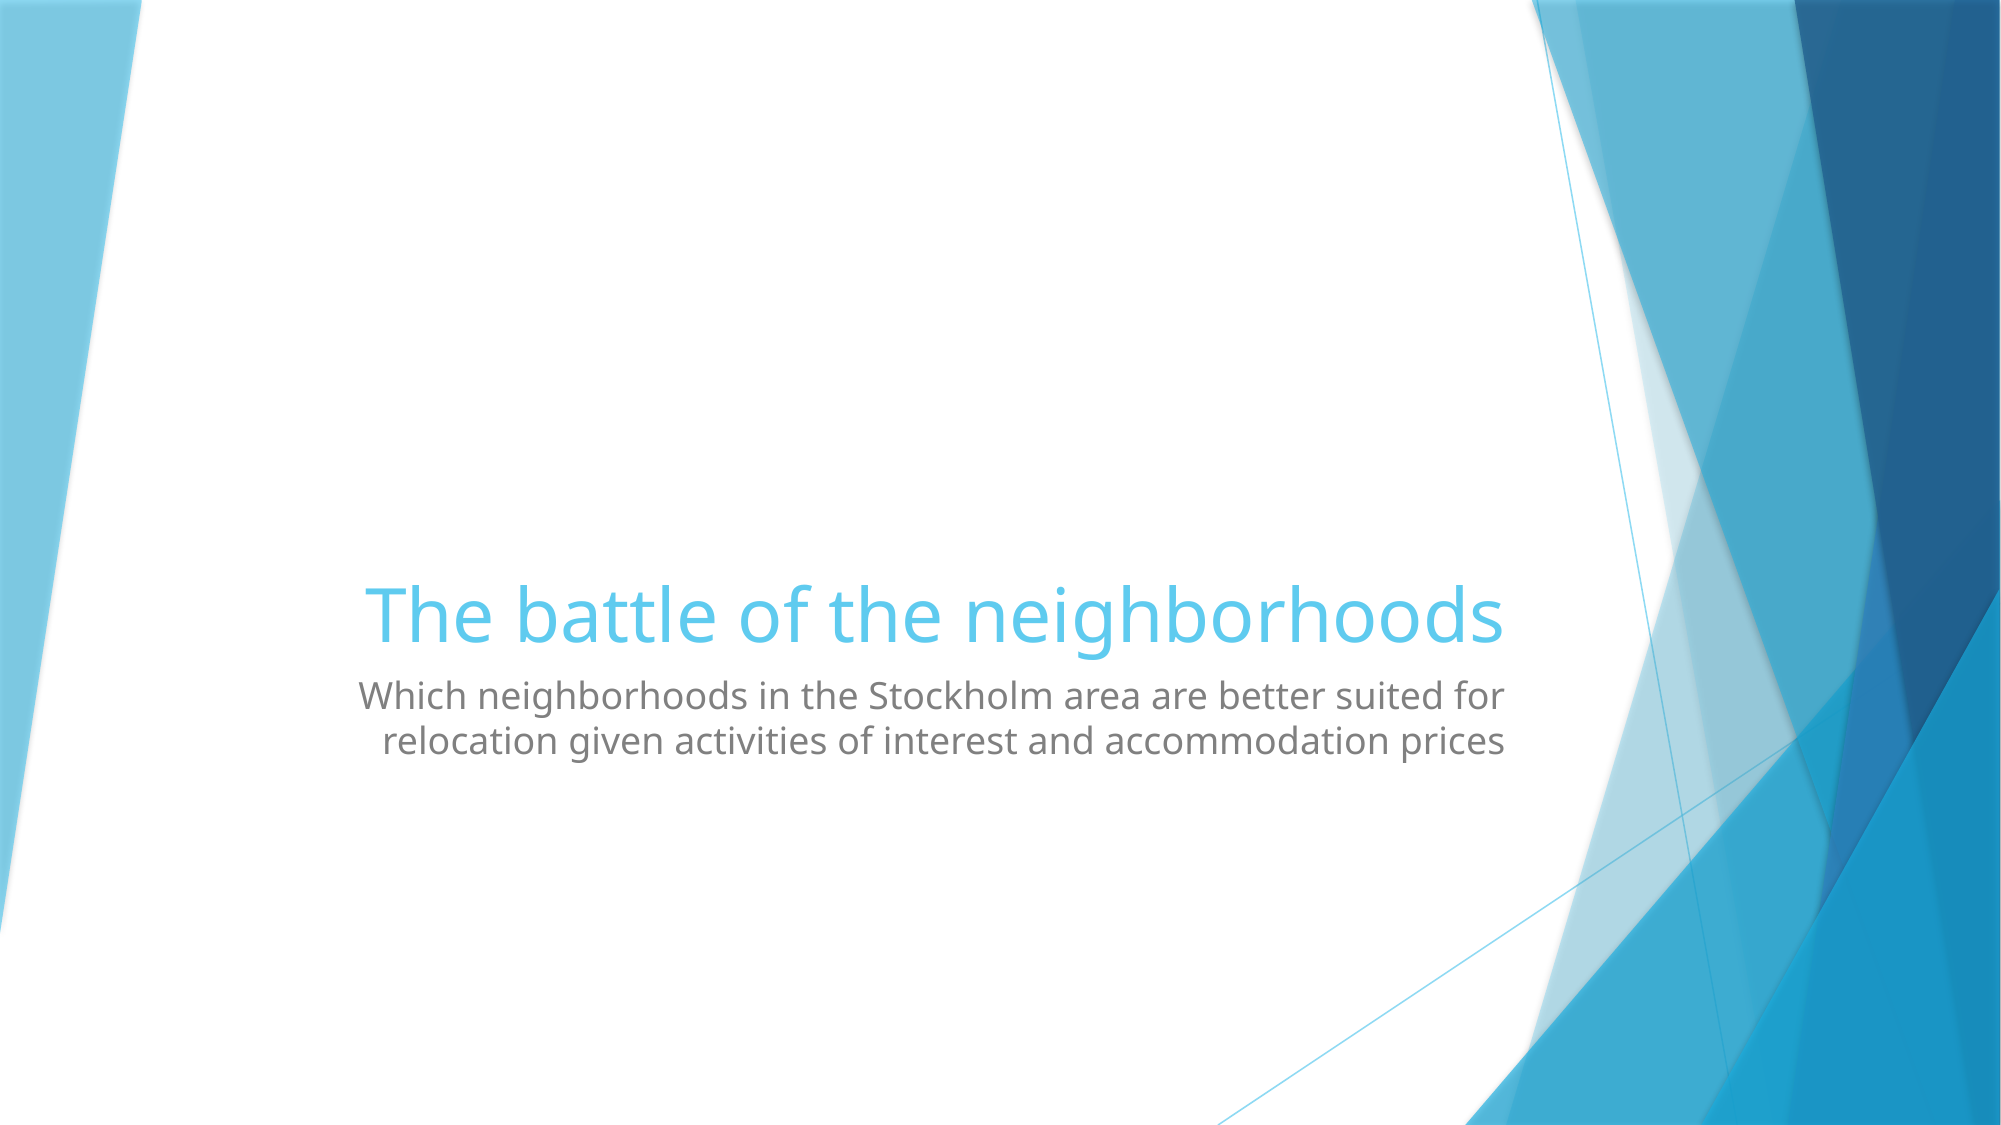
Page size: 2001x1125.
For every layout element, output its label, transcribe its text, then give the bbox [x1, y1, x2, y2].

title The battle of the neighborhoods [247, 229, 1522, 664]
subtitle Which neighborhoods in the Stockholm area are better suited for relocation given activities of interest and accommodation prices [247, 664, 1522, 845]
